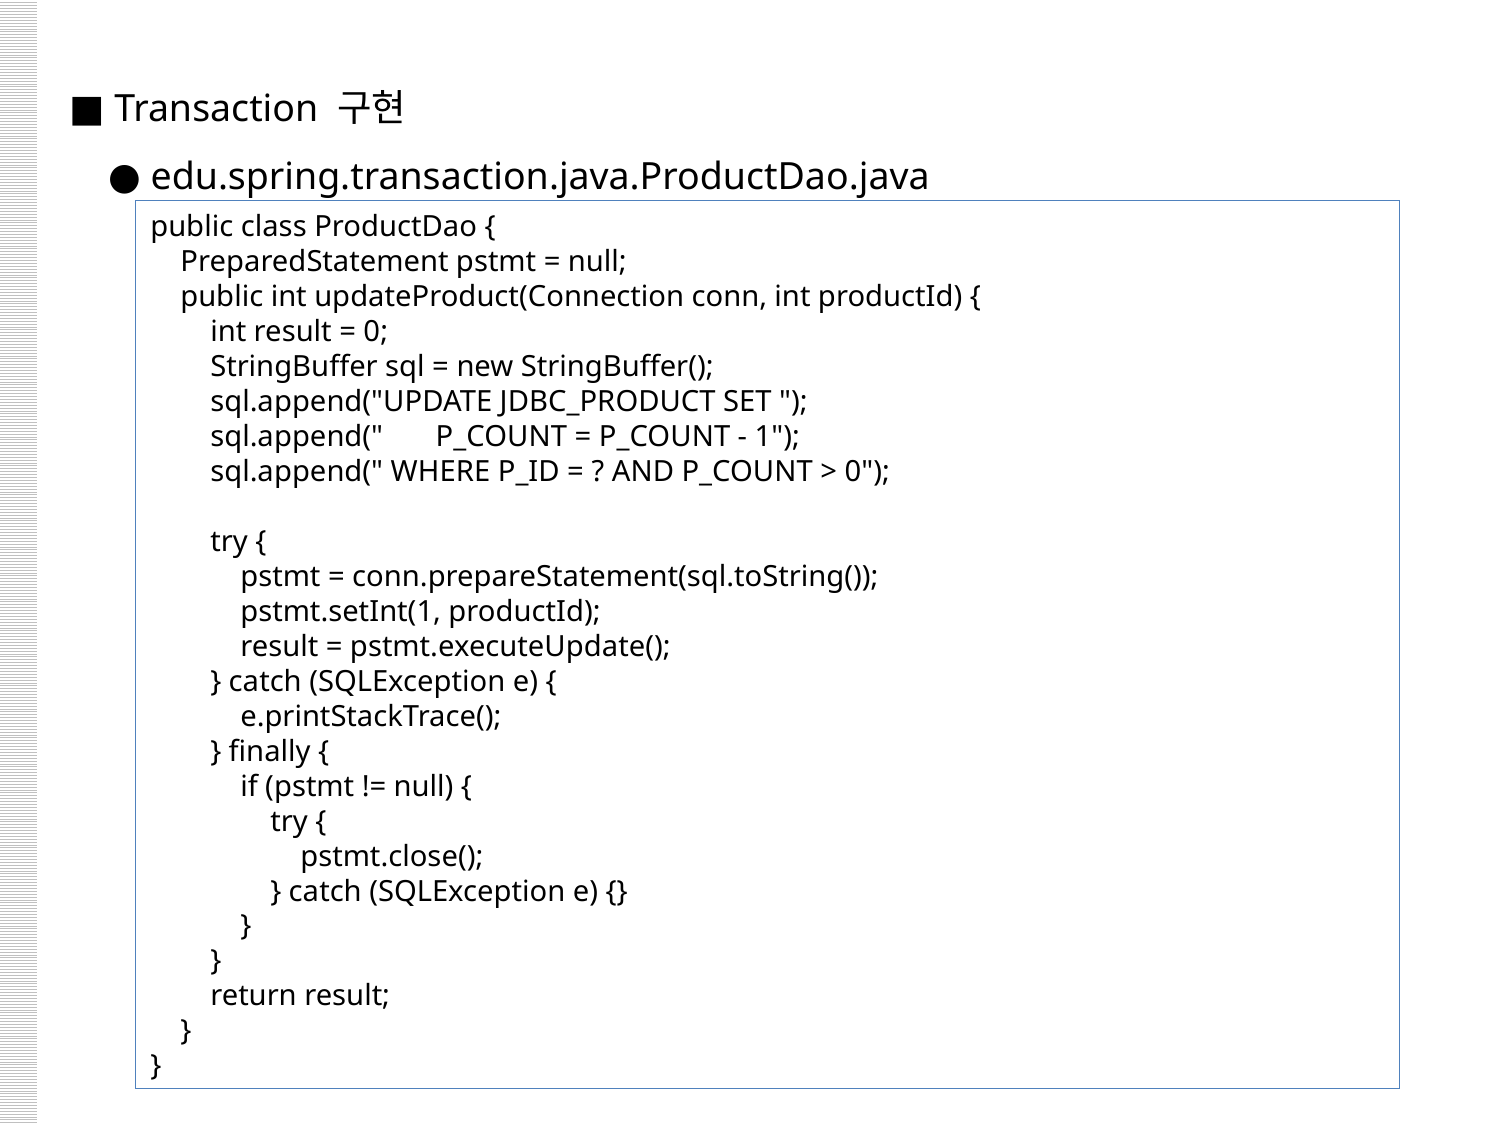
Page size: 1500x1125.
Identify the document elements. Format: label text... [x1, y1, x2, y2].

text_box ■ Transaction 구현 ● edu.spring.transaction.java.ProductDao.java [54, 54, 945, 205]
text_box public class ProductDao { PreparedStatement pstmt = null; public int updateProduct(Connection conn, int productId) { int result = 0; StringBuffer sql = new StringBuffer(); sql.append("UPDATE JDBC_PRODUCT SET "); sql.append(" P_COUNT = P_COUNT - 1"); sql.append(" WHERE P_ID = ? AND P_COUNT > 0"); try { pstmt = conn.prepareStatement(sql.toString()); pstmt.setInt(1, productId); result = pstmt.executeUpdate(); } catch (SQLException e) { e.printStackTrace(); } finally { if (pstmt != null) { try { pstmt.close(); } catch (SQLException e) {} } } return result; } } [135, 200, 1400, 1089]
